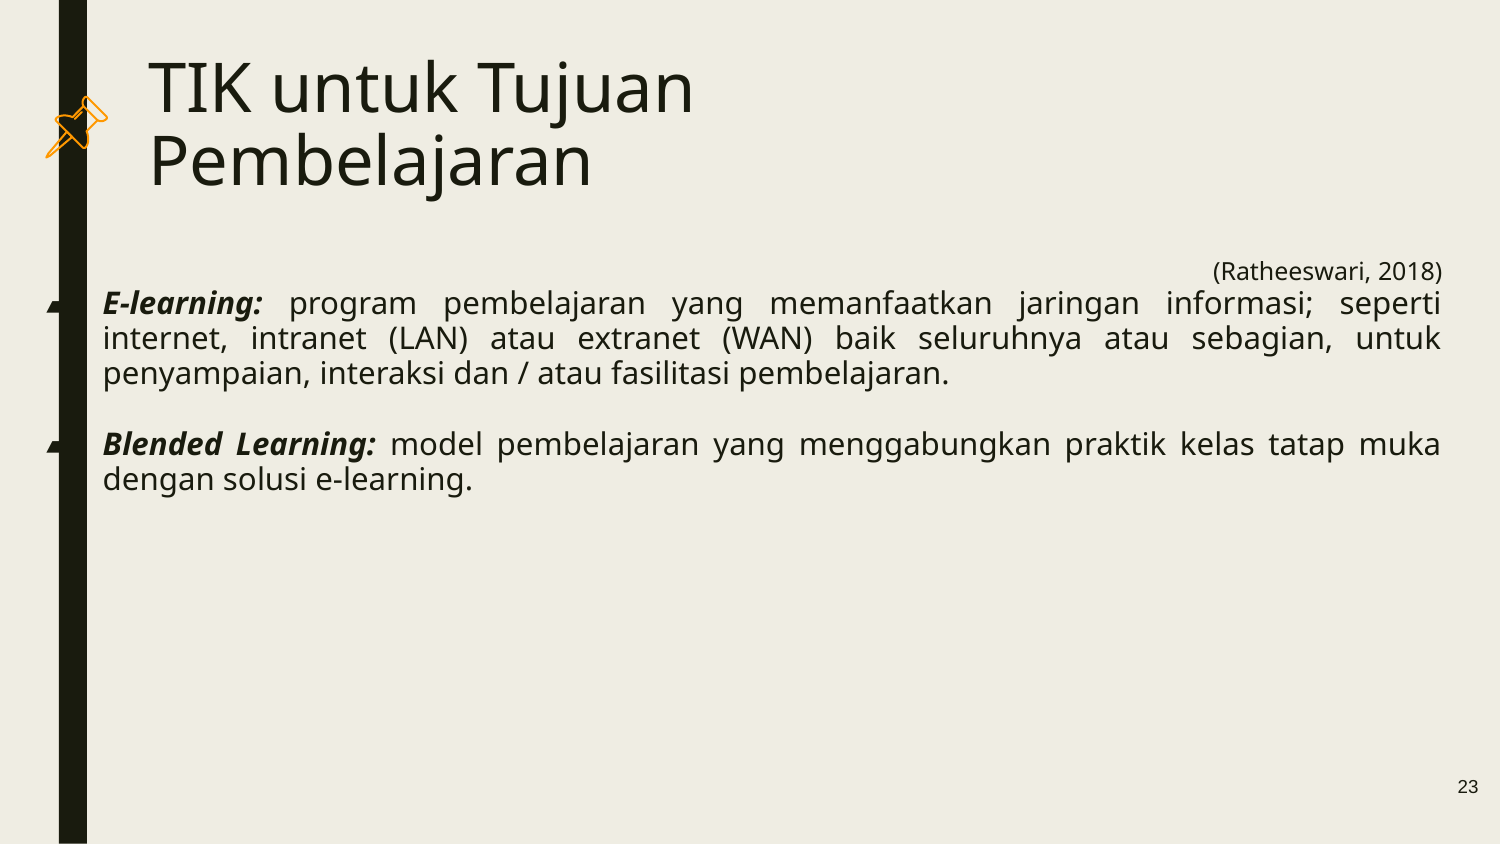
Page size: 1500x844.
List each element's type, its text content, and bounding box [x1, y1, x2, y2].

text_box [46, 96, 107, 158]
list (Ratheeswari, 2018) E-learning: program pembelajaran yang memanfaatkan jaringan informasi; seperti internet, intranet (LAN) atau extranet (WAN) baik seluruhnya atau sebagian, untuk penyampaian, interaksi dan / atau fasilitasi pembelajaran. Blended Learning: model pembelajaran yang menggabungkan praktik kelas tatap muka dengan solusi e-learning. [31, 243, 1458, 844]
title TIK untuk Tujuan Pembelajaran [133, 64, 1035, 190]
slide_number 23 [1249, 760, 1494, 813]
